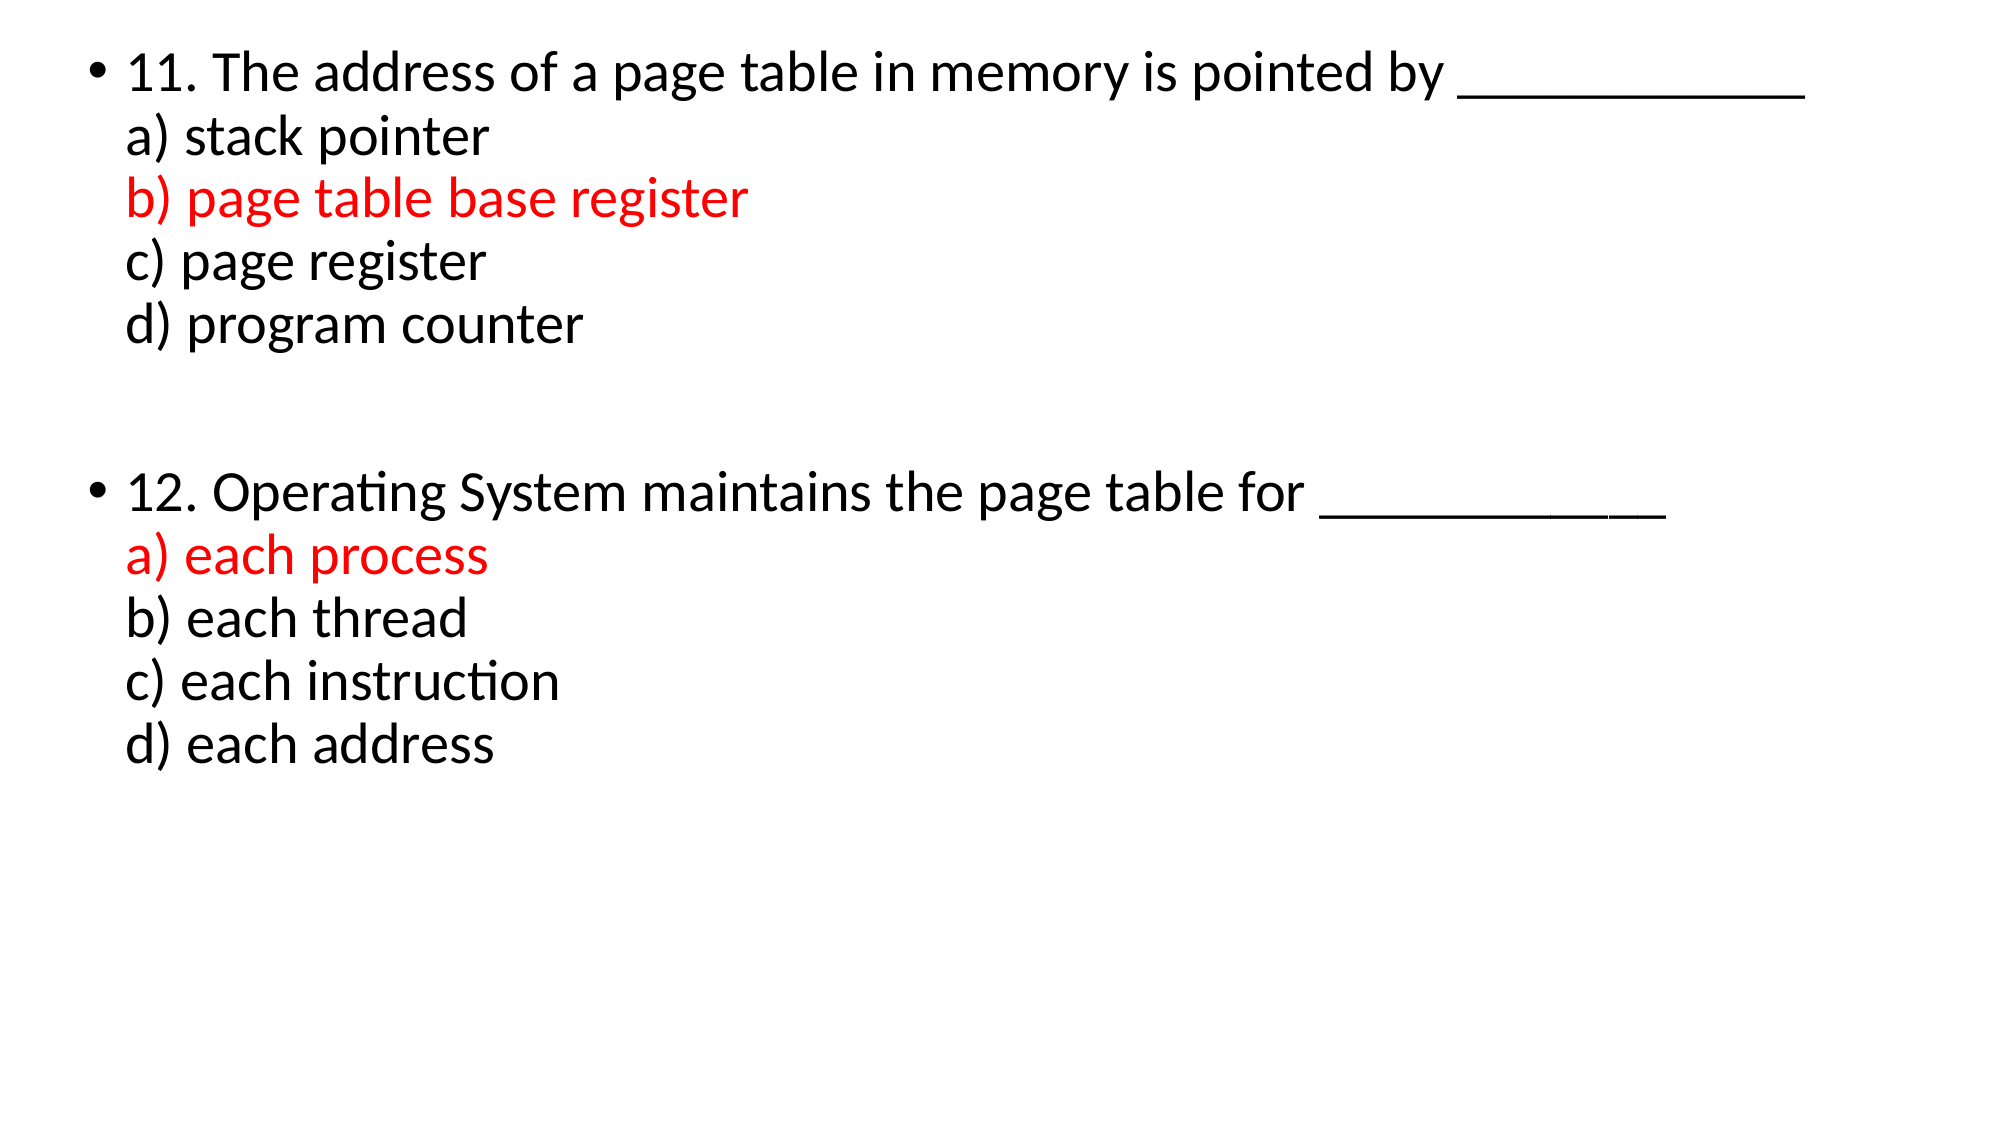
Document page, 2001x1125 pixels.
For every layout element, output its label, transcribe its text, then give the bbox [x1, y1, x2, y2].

list 11. The address of a page table in memory is pointed by ____________ a) stack pointer b) page table base register c) page register d) program counter 12. Operating System maintains the page table for ____________ a) each process b) each thread c) each instruction d) each address [72, 34, 1937, 1091]
